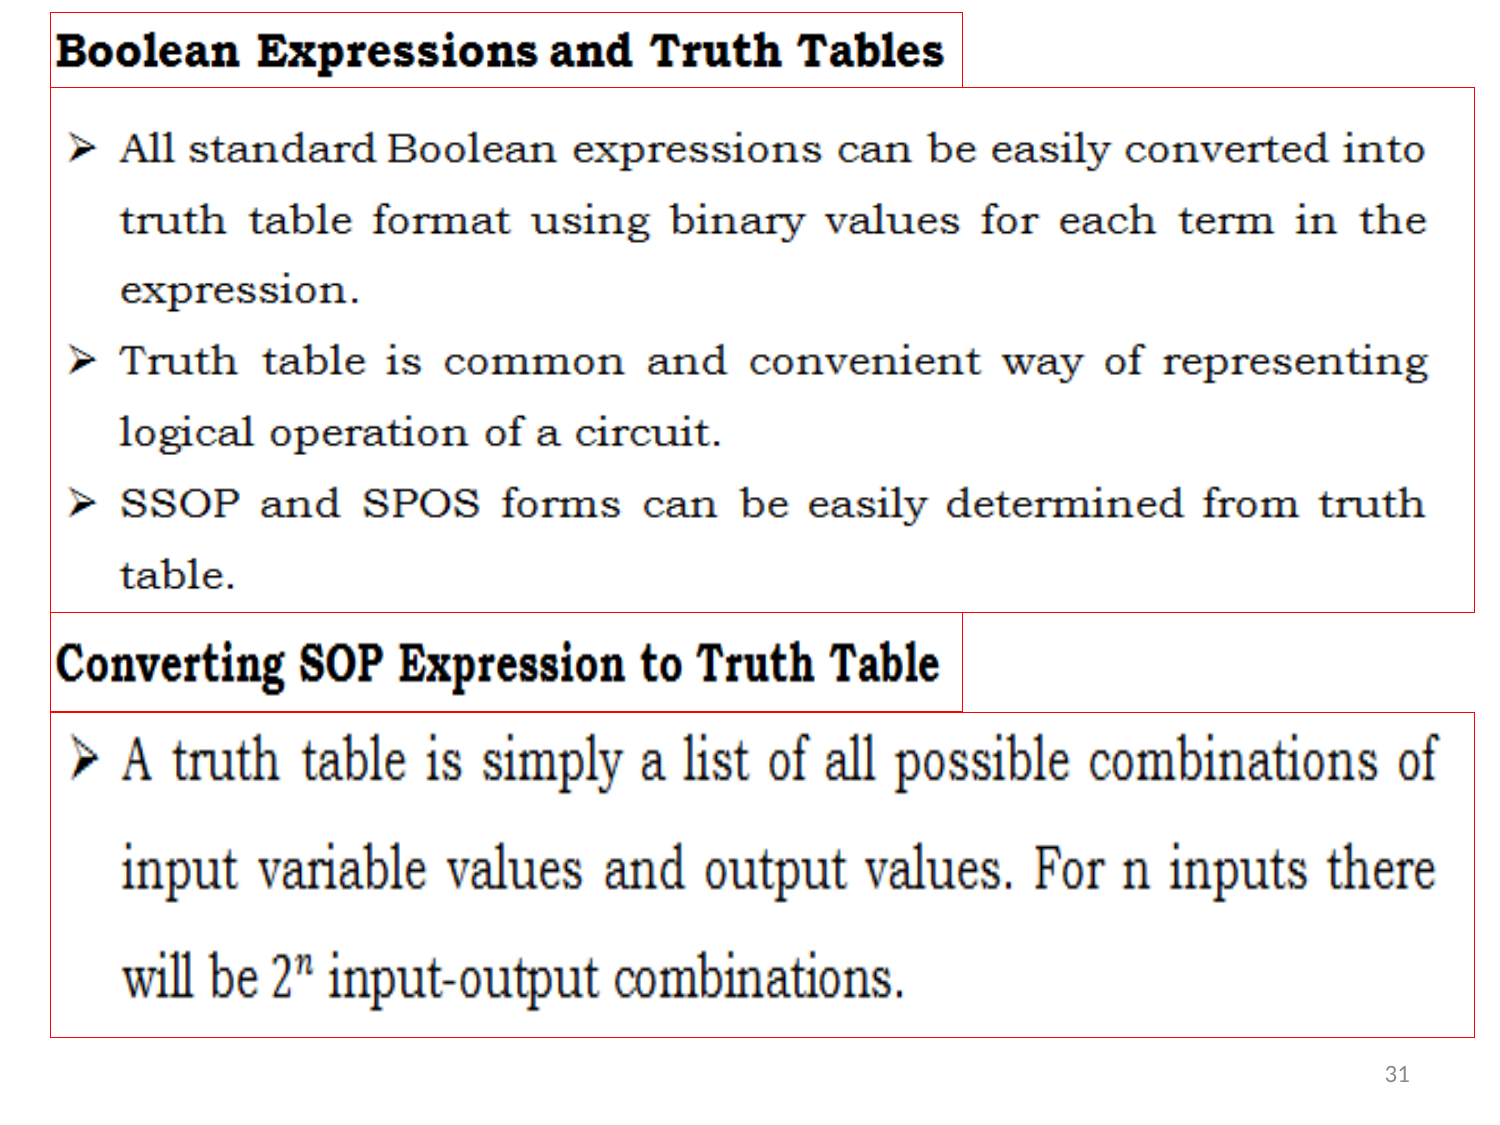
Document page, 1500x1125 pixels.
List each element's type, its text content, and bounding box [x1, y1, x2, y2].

picture [49, 12, 1476, 1038]
slide_number 31 [1074, 1046, 1425, 1103]
